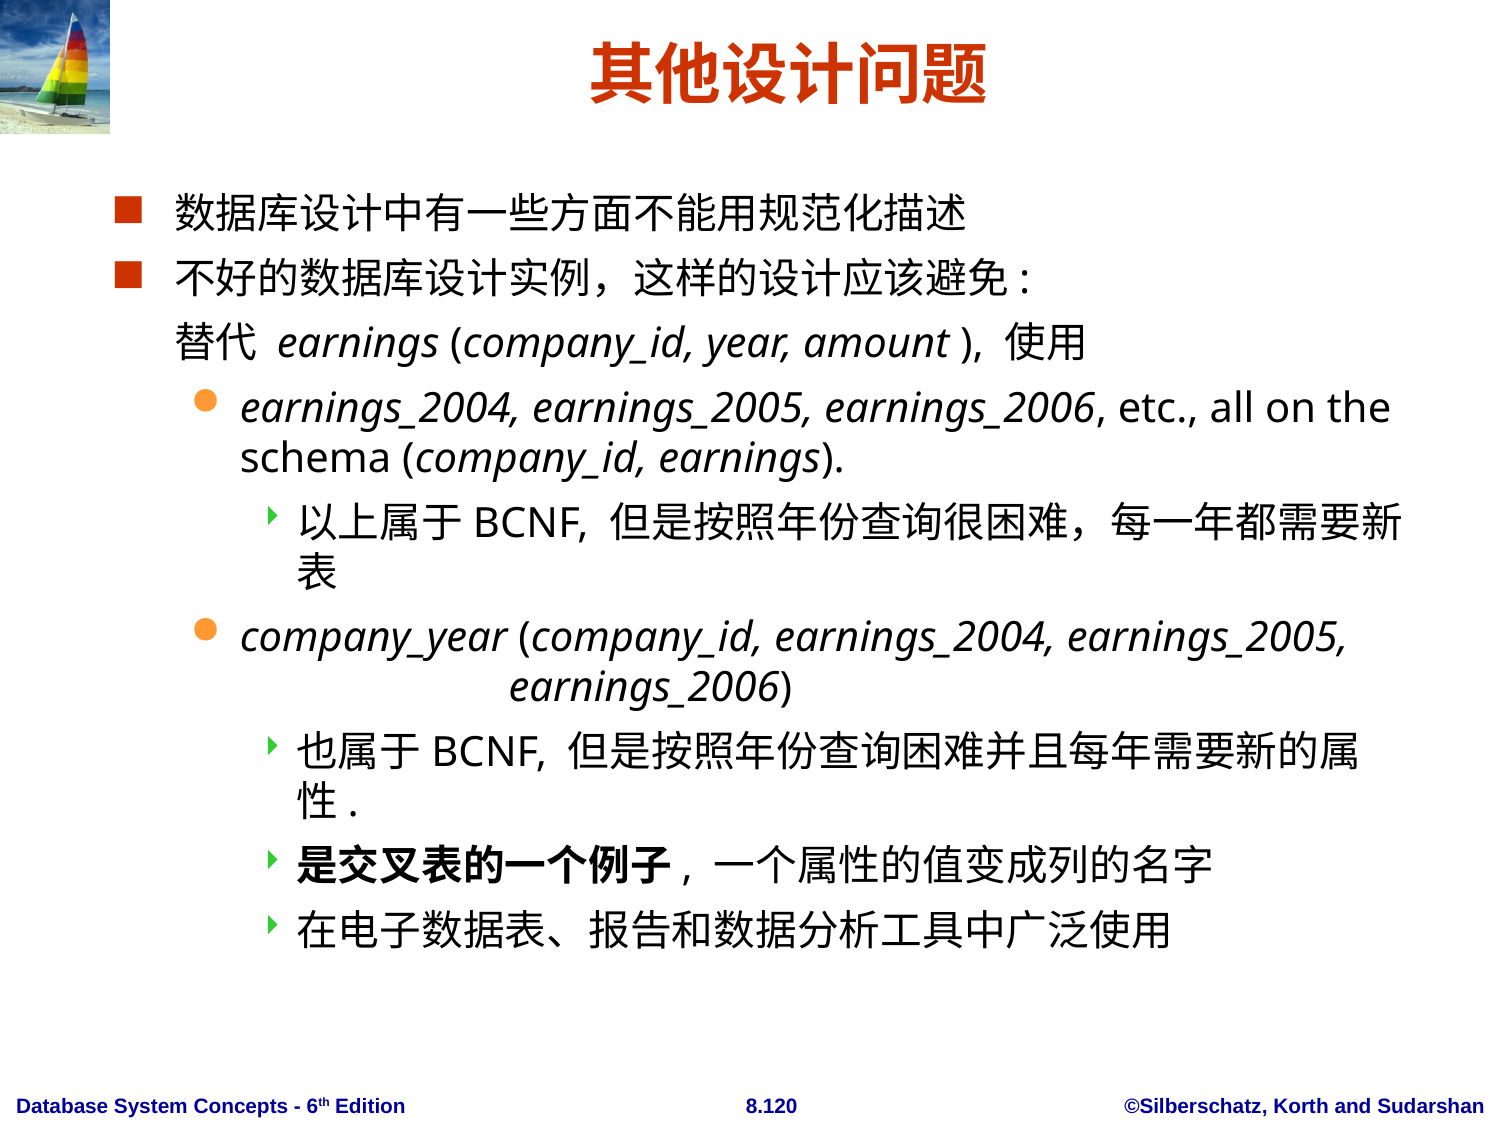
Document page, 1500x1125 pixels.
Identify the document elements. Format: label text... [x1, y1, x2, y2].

list 数据库设计中有一些方面不能用规范化描述 不好的数据库设计实例，这样的设计应该避免: 替代 earnings (company_id, year, amount ), 使用 earnings_2004, earnings_2005, earnings_2006, etc., all on the schema (company_id, earnings). 以上属于BCNF, 但是按照年份查询很困难，每一年都需要新表 company_year (company_id, earnings_2004, earnings_2005, earnings_2006) 也属于BCNF, 但是按照年份查询困难并且每年需要新的属性. 是交叉表的一个例子, 一个属性的值变成列的名字 在电子数据表、报告和数据分析工具中广泛使用 [102, 179, 1434, 984]
title 其他设计问题 [126, 19, 1451, 120]
picture [0, 0, 110, 134]
